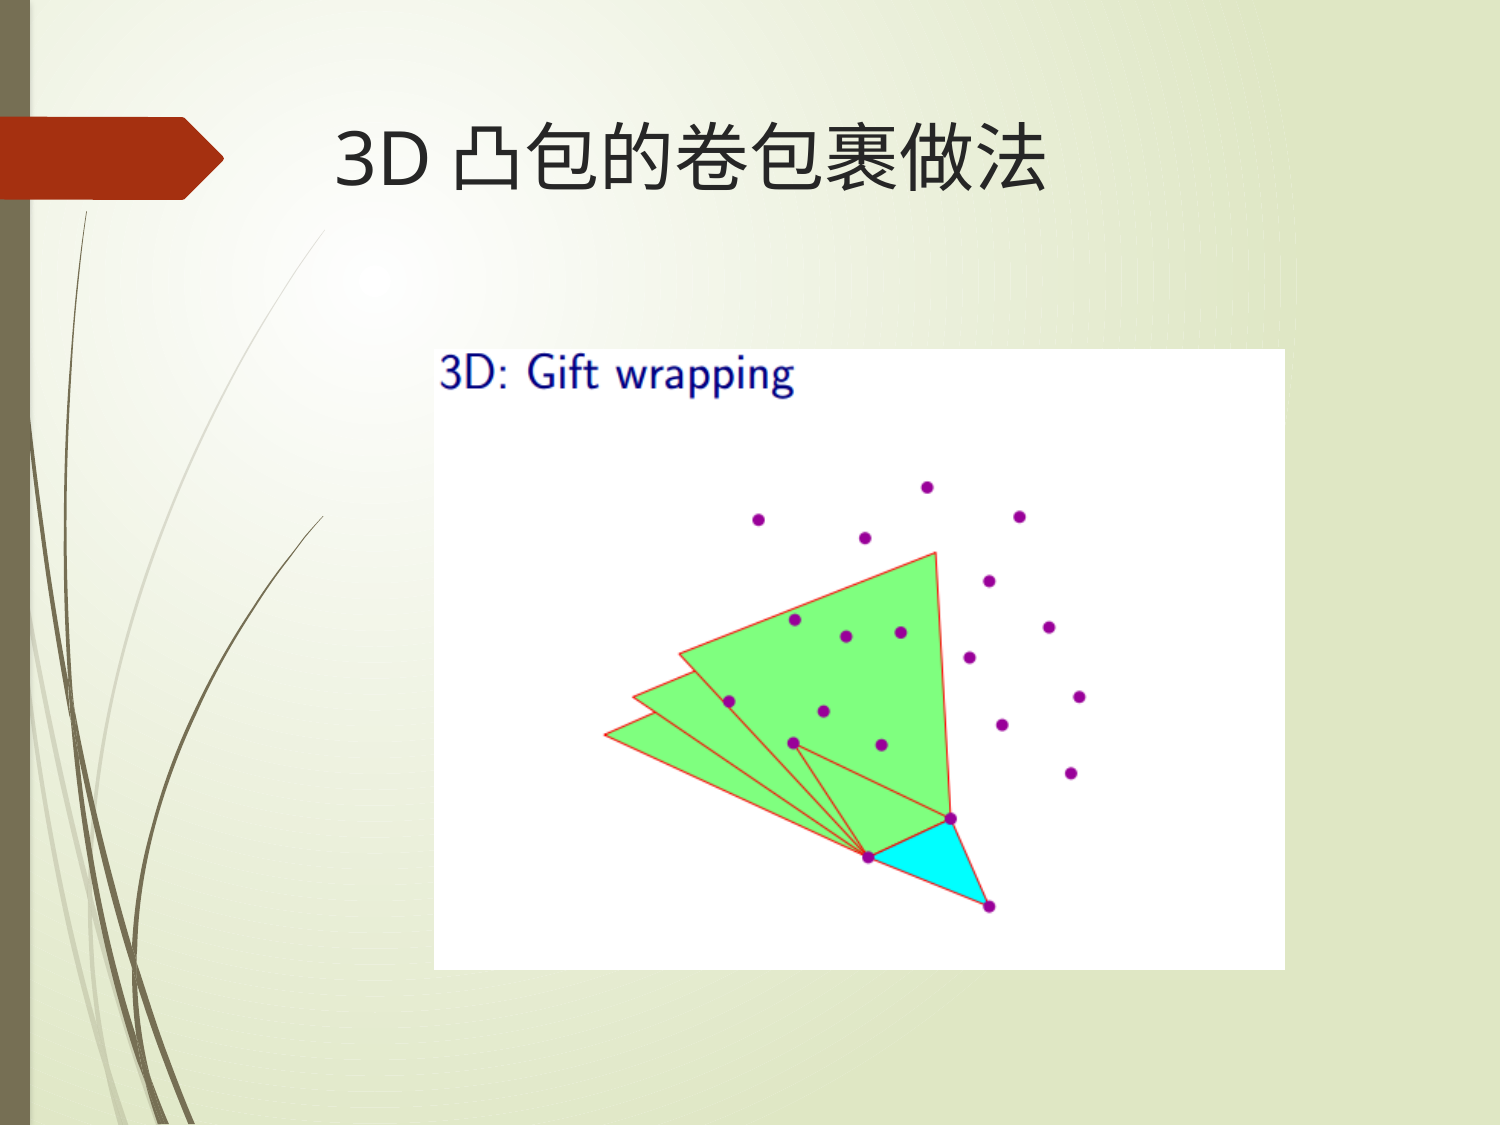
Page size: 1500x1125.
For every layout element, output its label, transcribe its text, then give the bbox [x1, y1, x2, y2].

title 3D凸包的卷包裹做法 [319, 102, 1400, 313]
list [434, 349, 1285, 971]
